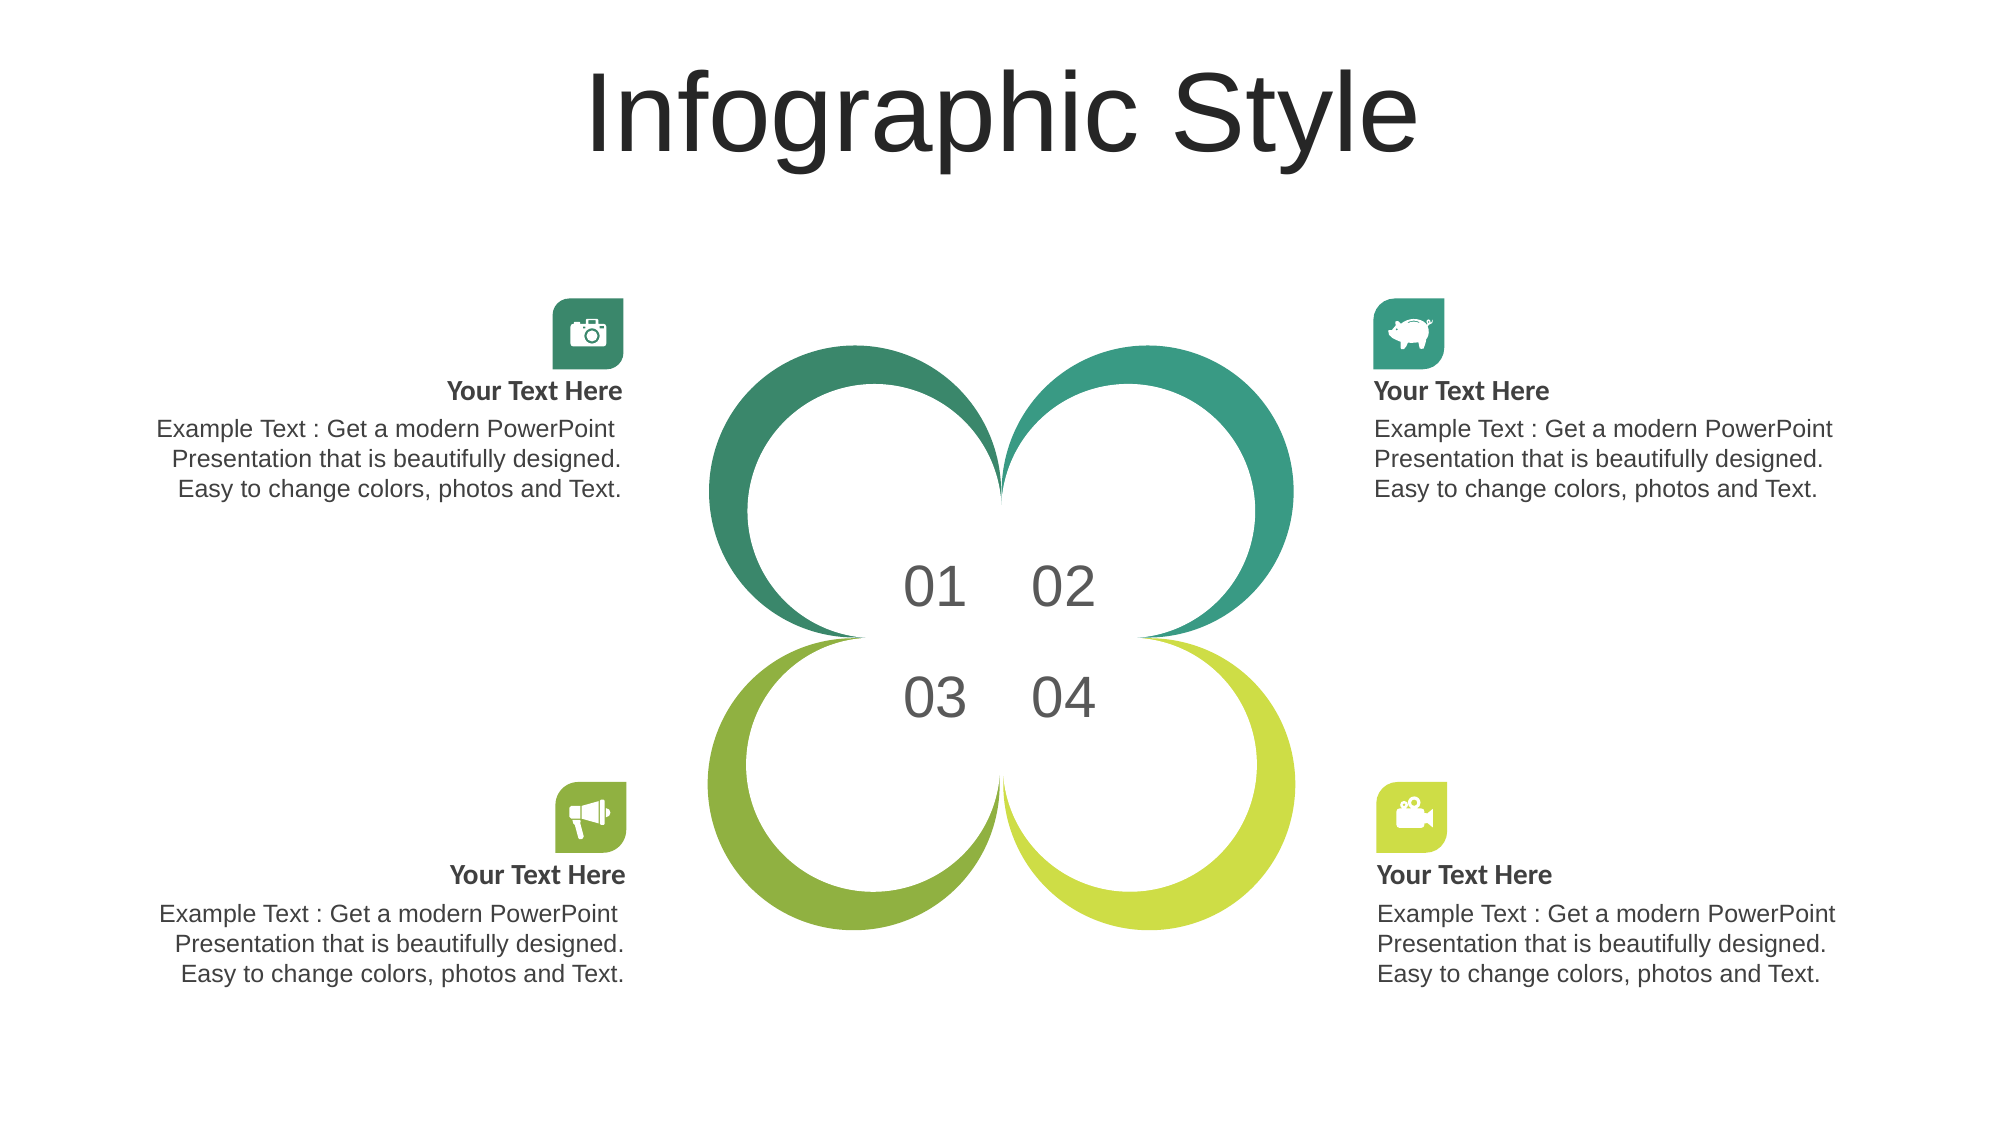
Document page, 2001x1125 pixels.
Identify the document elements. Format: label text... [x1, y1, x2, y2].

text_box [1395, 795, 1434, 830]
text_box [551, 297, 625, 363]
text_box [1386, 317, 1434, 351]
text_box [569, 317, 608, 348]
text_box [1362, 847, 1882, 997]
text_box [1375, 780, 1449, 847]
text_box [568, 798, 612, 841]
text_box [554, 780, 628, 847]
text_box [120, 847, 641, 997]
text_box [1372, 297, 1446, 363]
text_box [707, 345, 1296, 931]
list Infographic Style [53, 55, 1952, 175]
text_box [117, 363, 638, 511]
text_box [1359, 363, 1879, 511]
